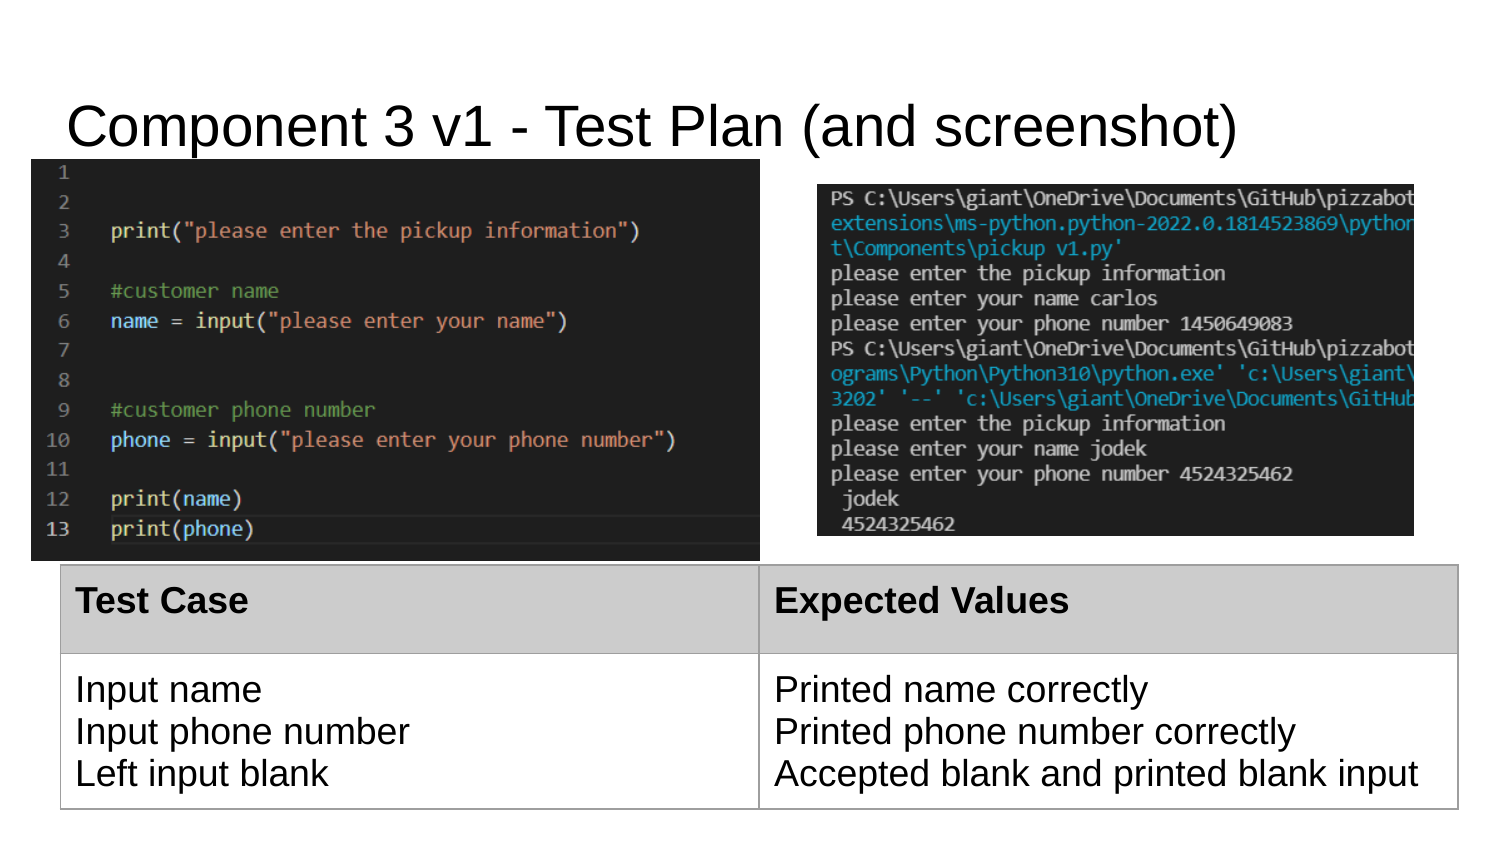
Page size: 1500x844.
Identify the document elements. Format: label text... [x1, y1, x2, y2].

picture [31, 159, 760, 562]
table_header Expected Values [760, 566, 1457, 653]
table_cell Printed name correctly Printed phone number correctly Accepted blank and printed blank input [760, 654, 1457, 808]
table_cell Input name Input phone number Left input blank [61, 654, 758, 808]
title Component 3 v1 - Test Plan (and screenshot) [51, 72, 1449, 167]
picture [817, 184, 1415, 537]
table_header Test Case [61, 570, 758, 653]
